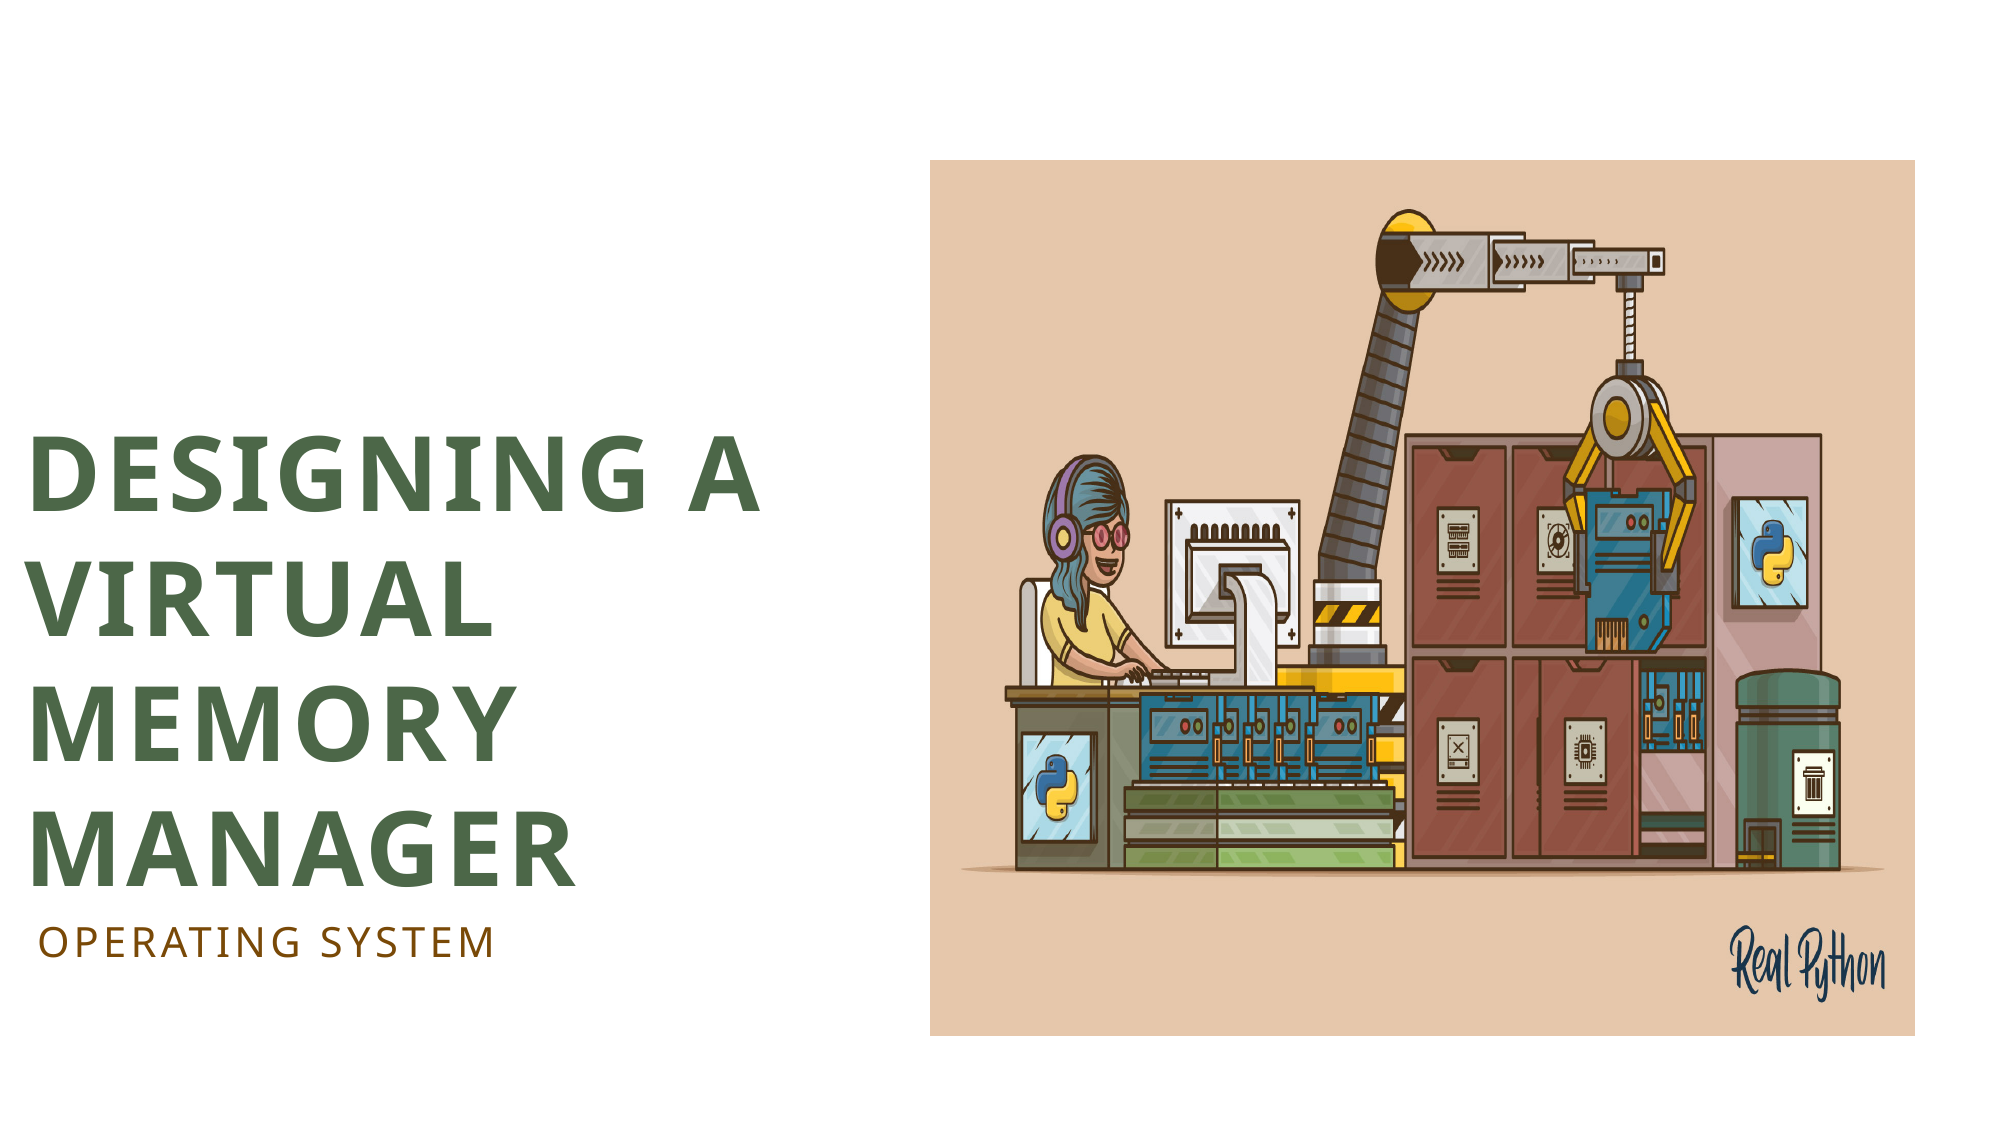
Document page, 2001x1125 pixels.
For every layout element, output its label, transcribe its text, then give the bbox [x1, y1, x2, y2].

list OPERATING SYSTEM [22, 913, 888, 1015]
title DESIGNING A VIRTUAL MEMORY MANAGER [9, 372, 930, 915]
picture [930, 160, 1915, 1036]
